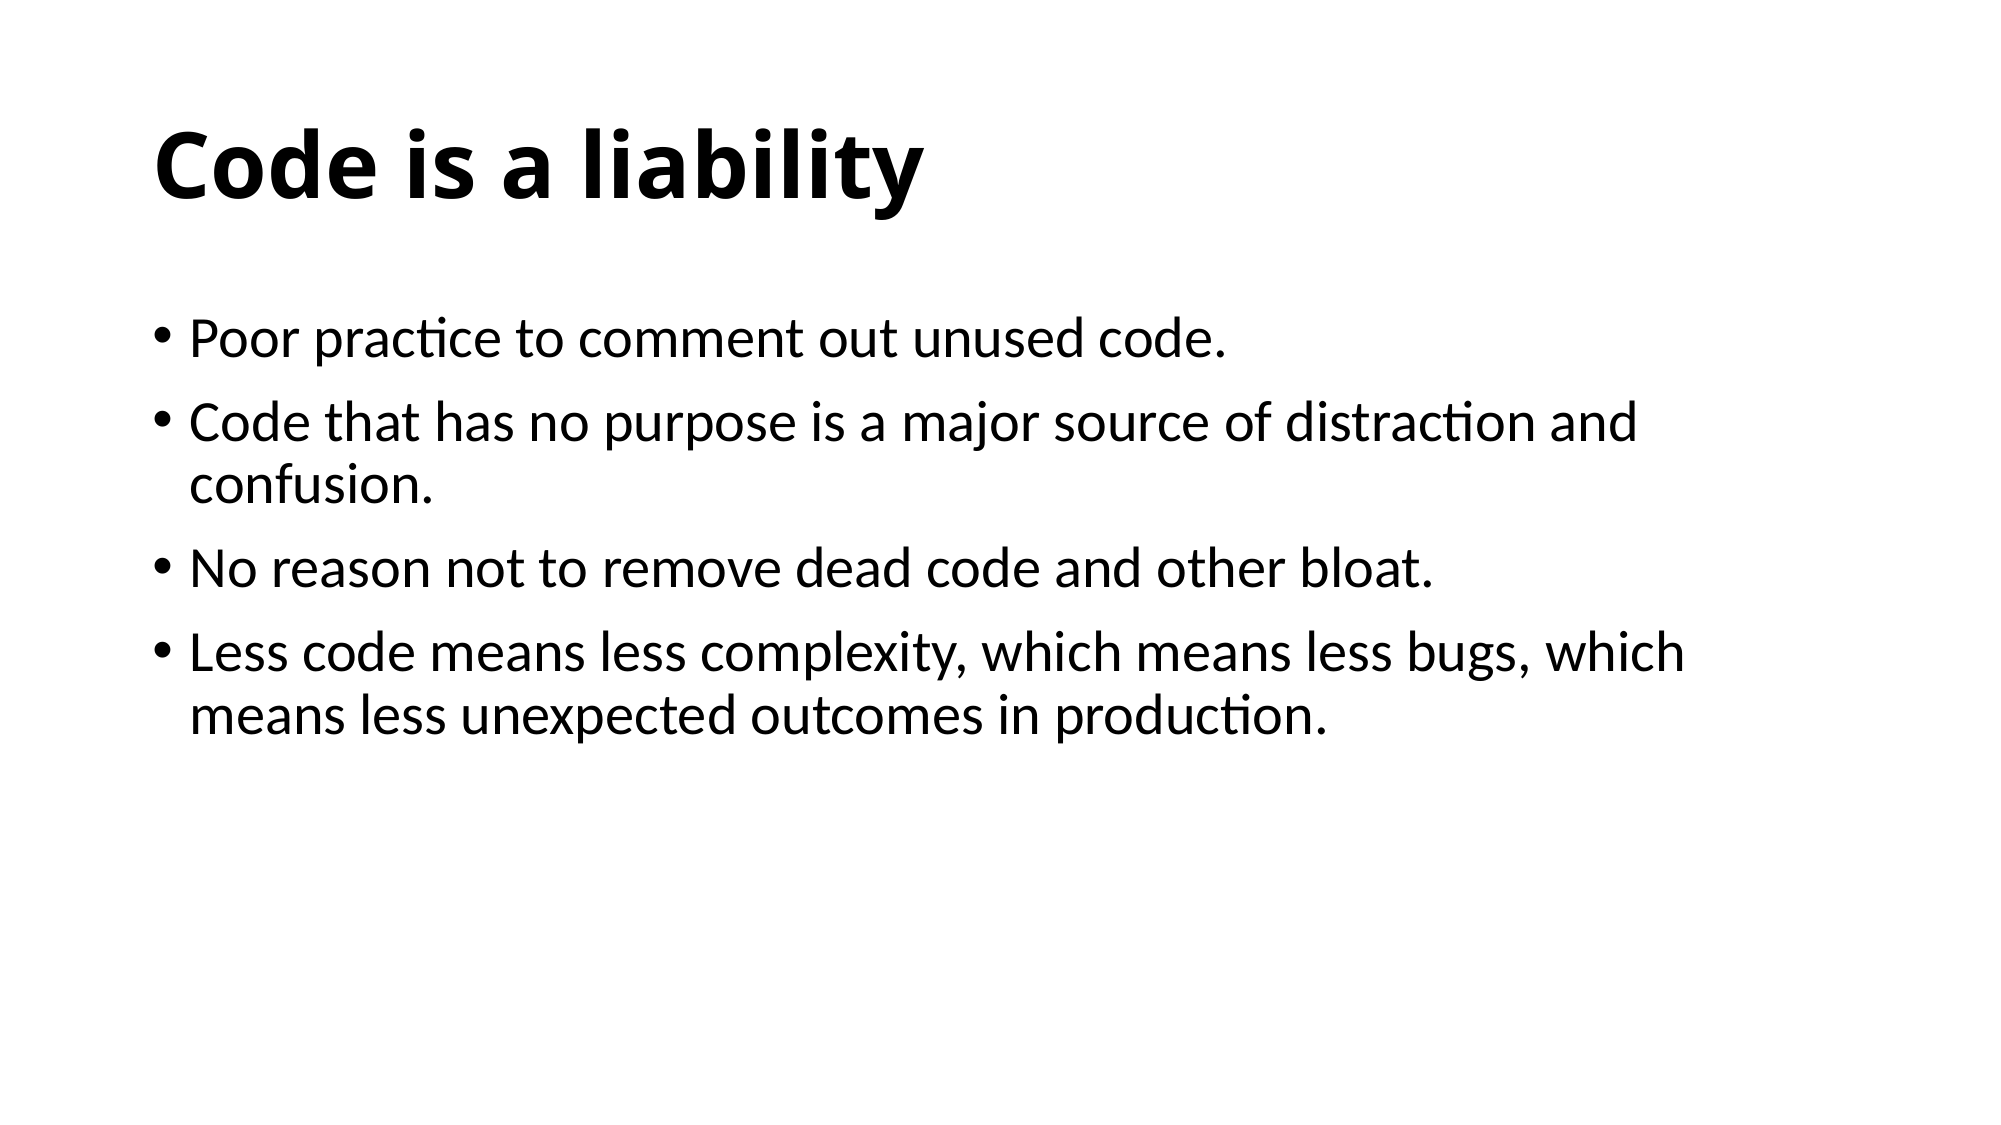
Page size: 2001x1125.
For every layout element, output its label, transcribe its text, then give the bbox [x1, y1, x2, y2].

title Code is a liability [137, 59, 1863, 278]
list Poor practice to comment out unused code. Code that has no purpose is a major source of distraction and confusion. No reason not to remove dead code and other bloat. Less code means less complexity, which means less bugs, which means less unexpected outcomes in production. [137, 299, 1863, 1014]
